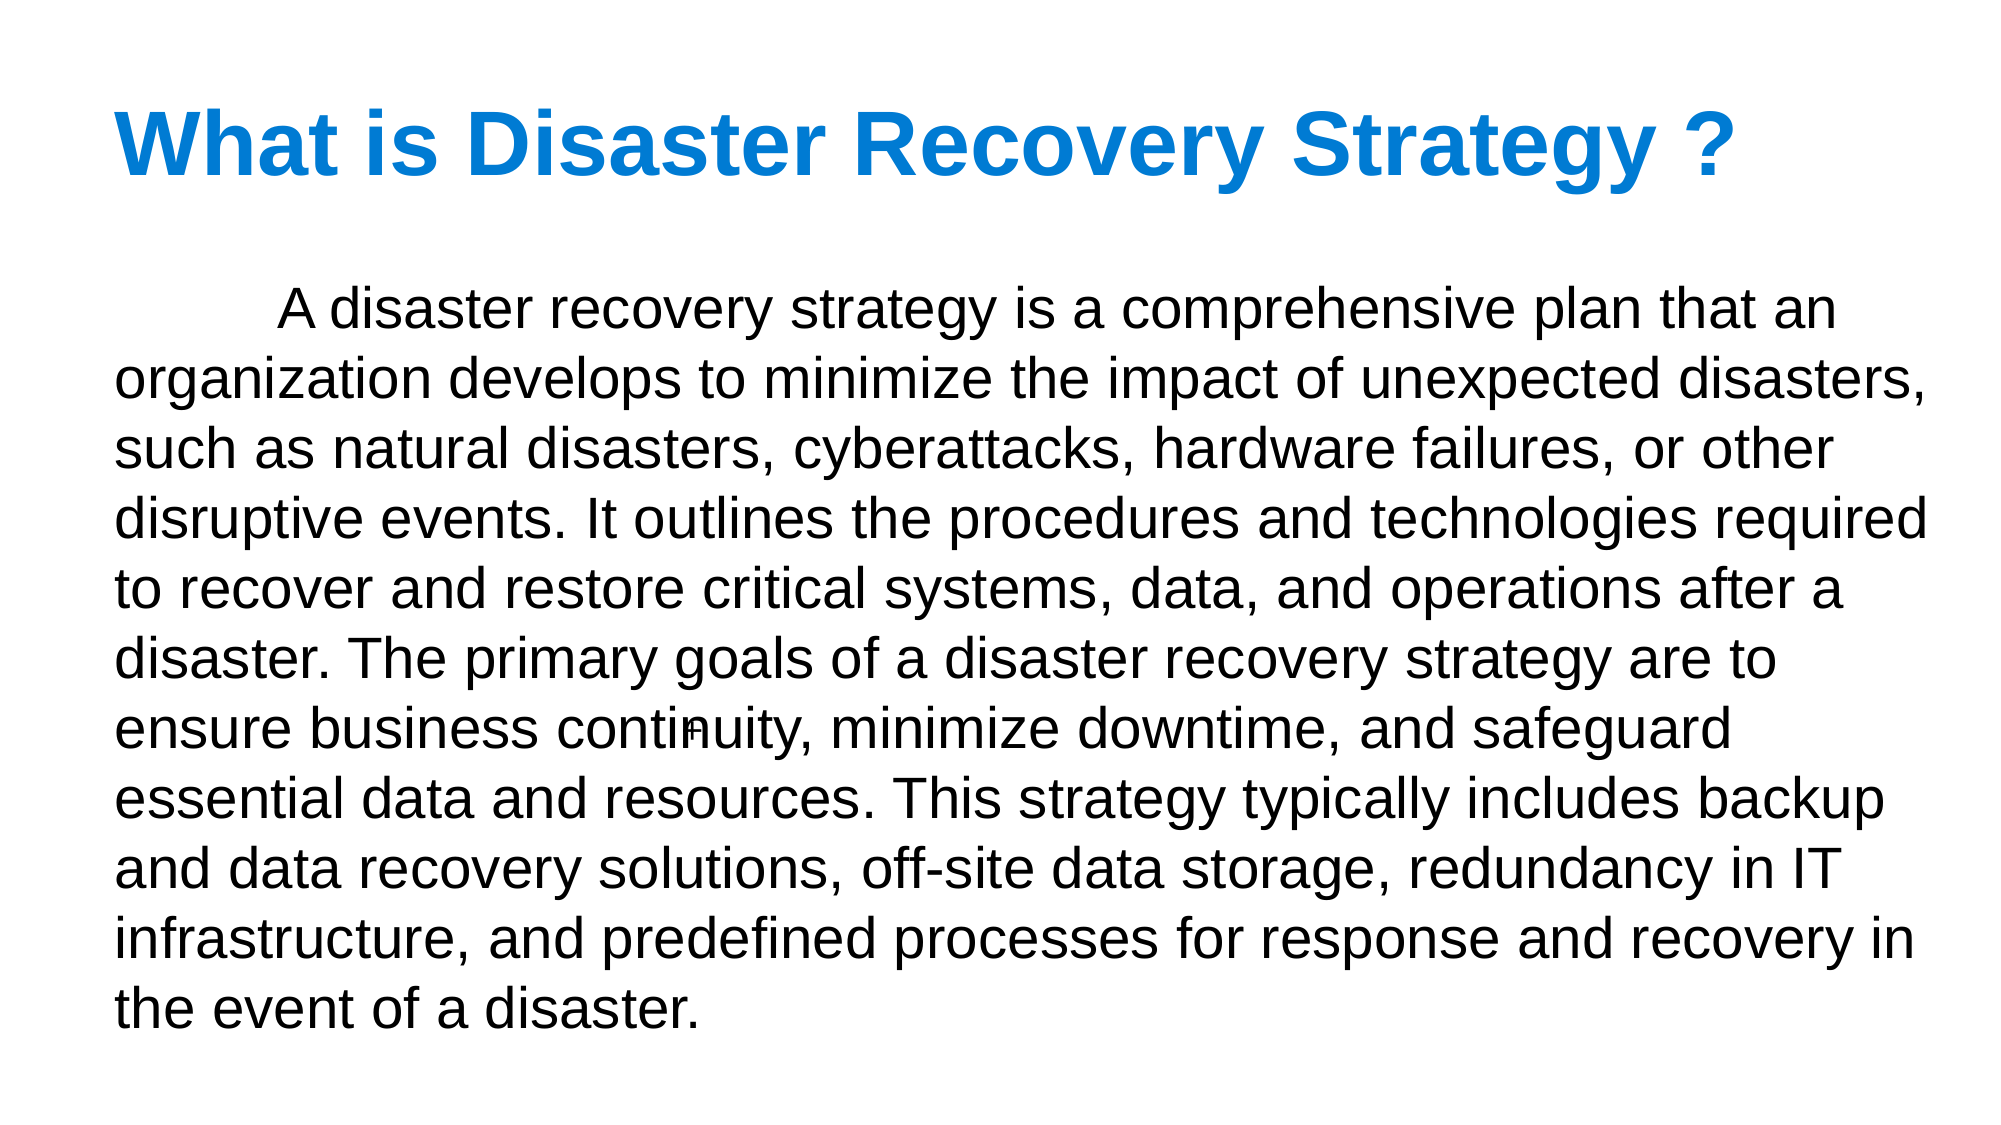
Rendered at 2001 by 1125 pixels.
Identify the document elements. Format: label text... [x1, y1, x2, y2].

title What is Disaster Recovery Strategy ? [99, 44, 1901, 233]
text_box + [666, 698, 1334, 759]
list A disaster recovery strategy is a comprehensive plan that an organization develops to minimize the impact of unexpected disasters, such as natural disasters, cyberattacks, hardware failures, or other disruptive events. It outlines the procedures and technologies required to recover and restore critical systems, data, and operations after a disaster. The primary goals of a disaster recovery strategy are to ensure business continuity, minimize downtime, and safeguard essential data and resources. This strategy typically includes backup and data recovery solutions, off-site data storage, redundancy in IT infrastructure, and predefined processes for response and recovery in the event of a disaster. [99, 262, 1961, 1125]
